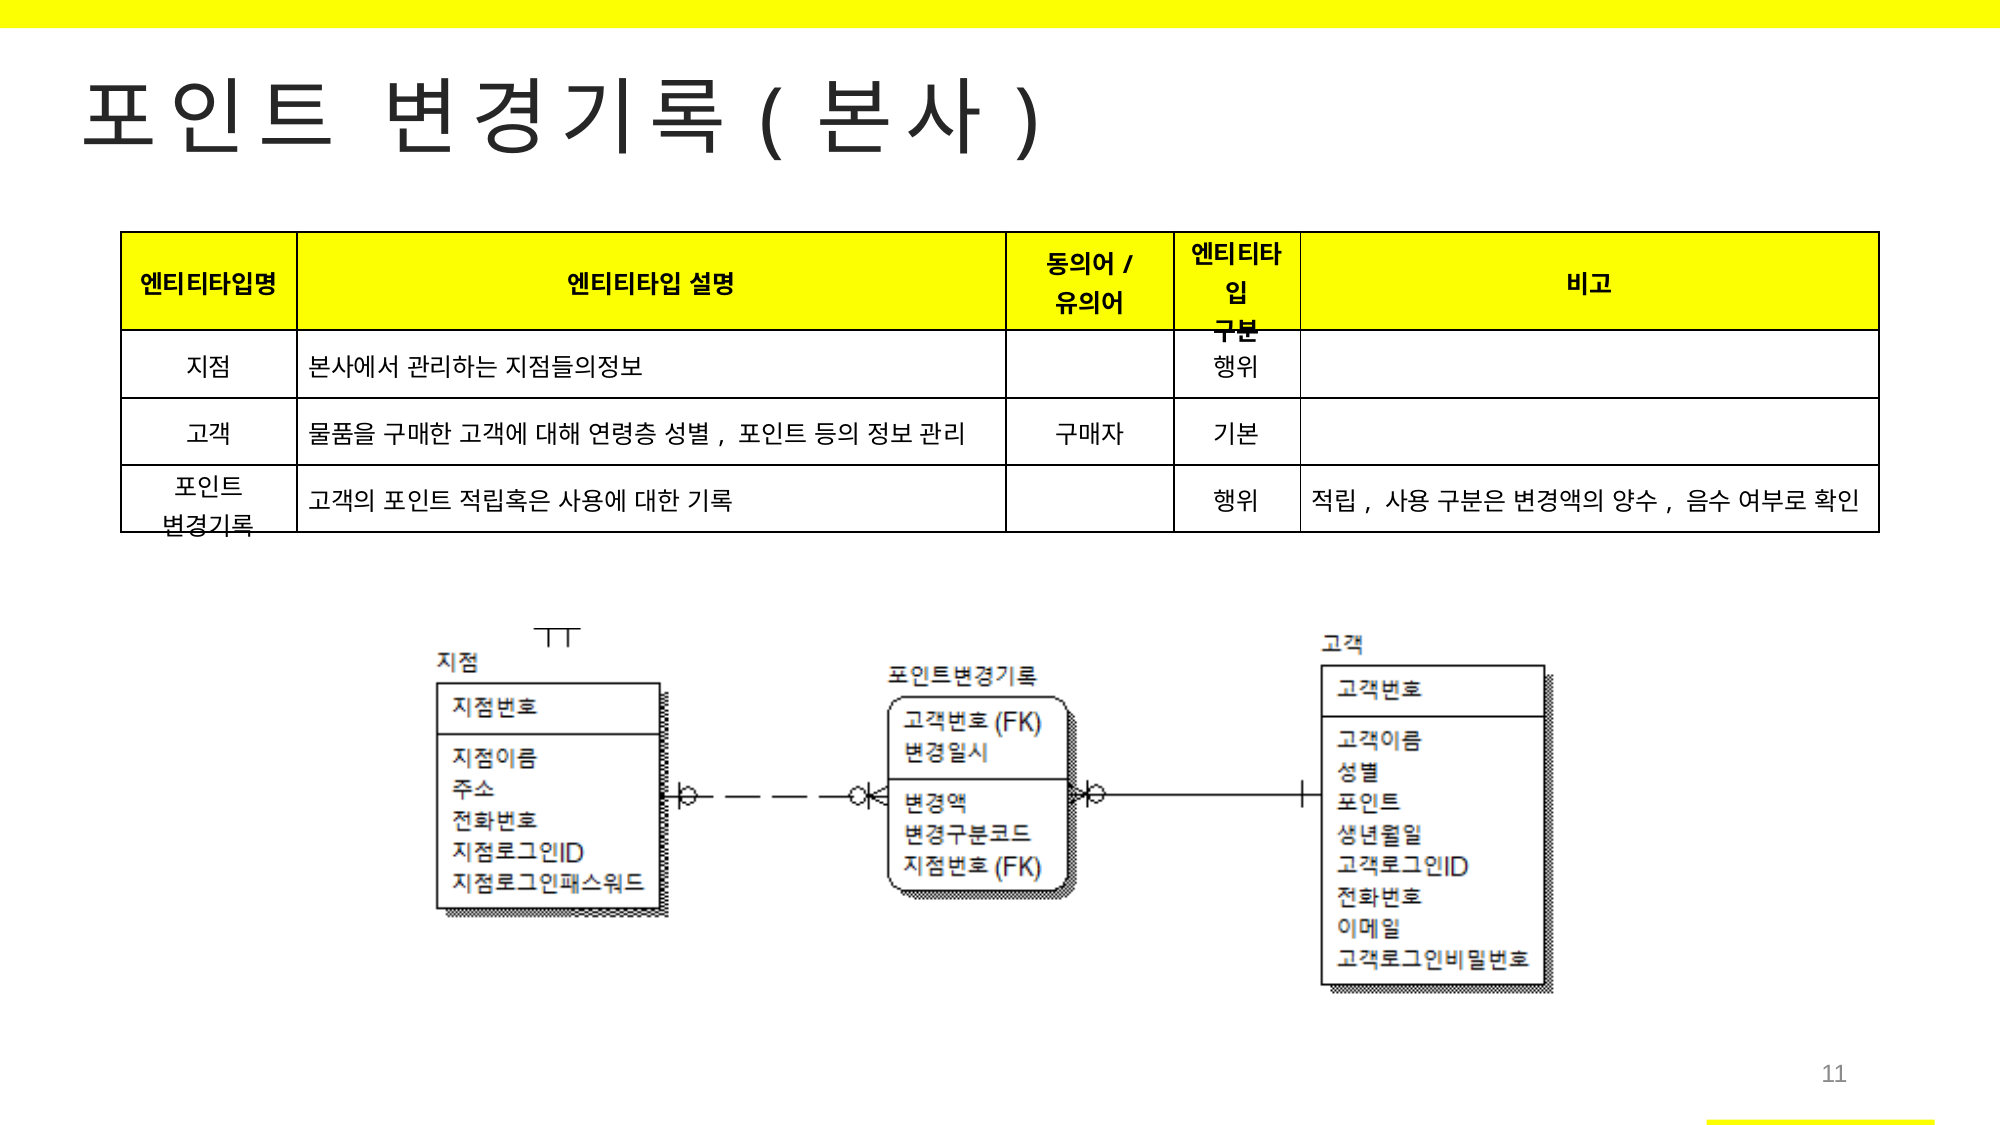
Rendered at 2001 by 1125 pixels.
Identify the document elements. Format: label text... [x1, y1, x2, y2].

table_header 엔티티타입명 [122, 233, 296, 329]
table_cell 적립, 사용 구분은 변경액의 양수, 음수 여부로 확인 [1301, 466, 1878, 531]
table_cell 지점 [122, 331, 296, 397]
table_cell [1301, 399, 1878, 464]
table_cell 고객의 포인트 적립혹은 사용에 대한 기록 [298, 466, 1005, 531]
table_cell 물품을 구매한 고객에 대해 연령층 성별, 포인트 등의 정보 관리 [298, 399, 1005, 464]
picture [421, 628, 1579, 1033]
table_header 비고 [1301, 233, 1878, 329]
table_header 동의어/ 유의어 [1007, 233, 1173, 329]
table_cell [1007, 331, 1173, 397]
table_cell [1007, 466, 1173, 531]
table_cell 구매자 [1007, 399, 1173, 464]
table_cell 포인트 변경기록 [122, 466, 296, 531]
text_box [1705, 1119, 1936, 1125]
table_header 엔티티타입 구분 [1175, 233, 1300, 329]
text_box [0, 0, 2000, 29]
table_cell 기본 [1175, 399, 1300, 464]
table_cell [1301, 331, 1878, 397]
table_cell 본사에서 관리하는 지점들의정보 [298, 331, 1005, 397]
table_cell 고객 [122, 399, 296, 464]
text_box 포인트 변경기록(본사) [65, 56, 1055, 172]
table_cell 행위 [1175, 331, 1300, 397]
table_header 엔티티타입 설명 [298, 233, 1005, 329]
slide_number 11 [1412, 1042, 1863, 1103]
table_cell 행위 [1175, 466, 1300, 531]
